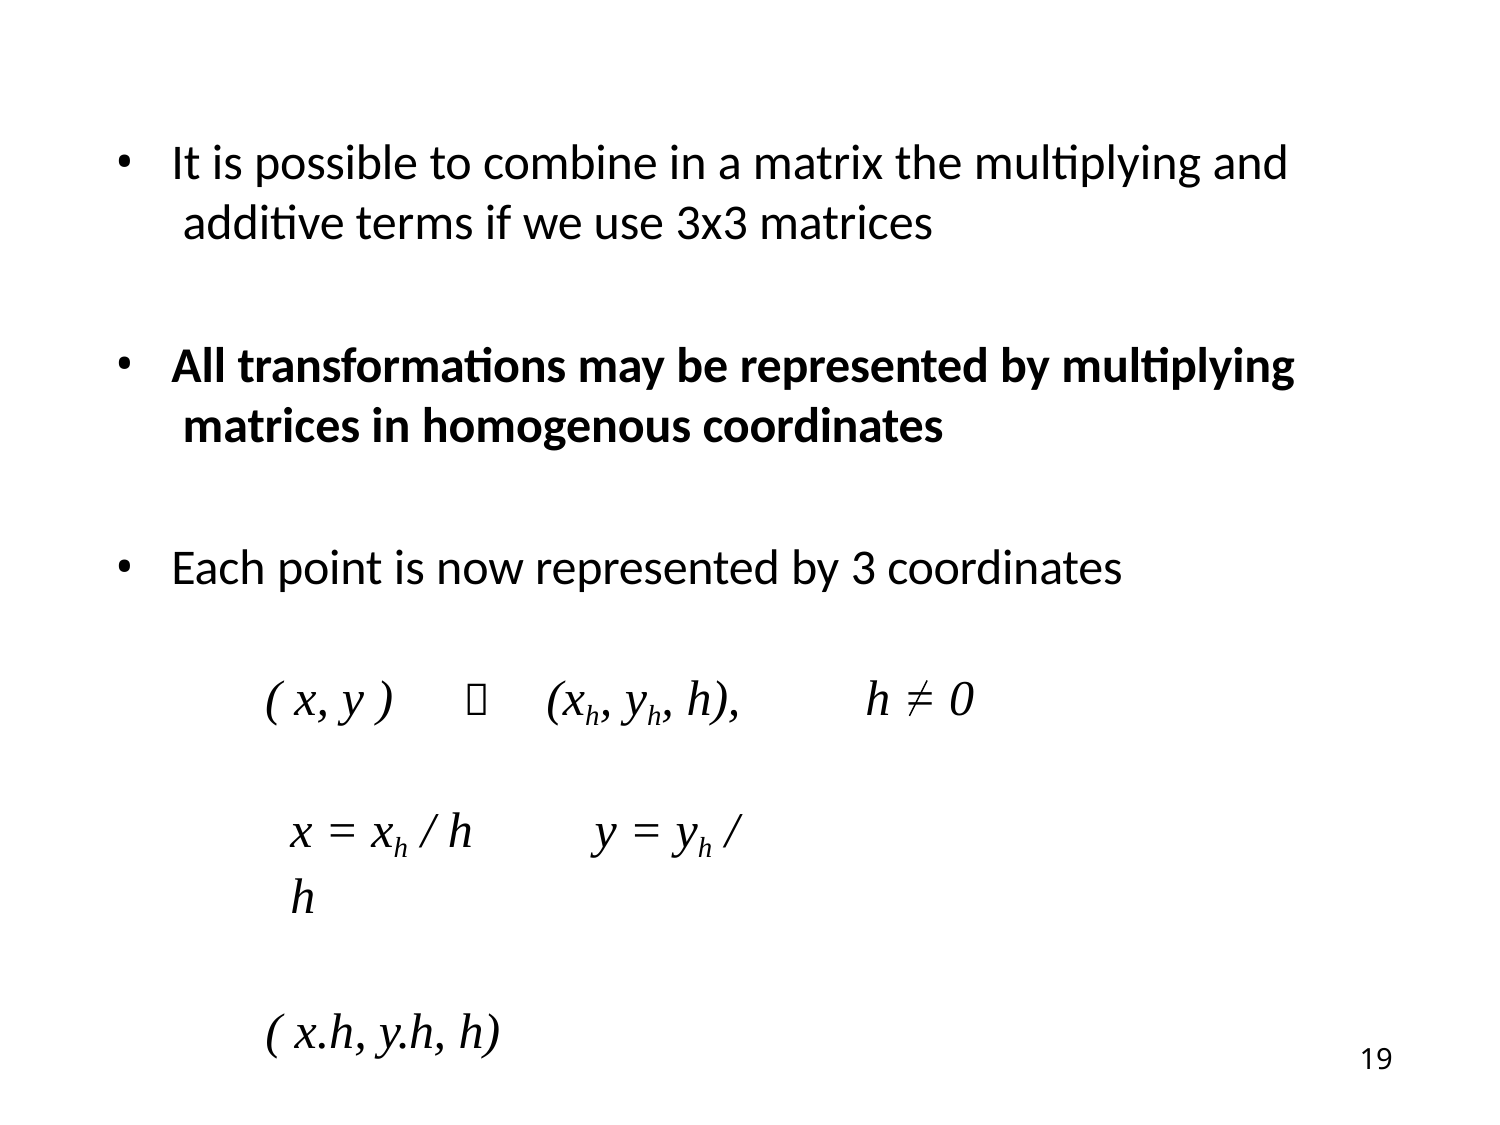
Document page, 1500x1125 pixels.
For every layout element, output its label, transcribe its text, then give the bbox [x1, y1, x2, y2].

text_box x = xh / h y = yh / h ( x.h, y.h, h) [261, 795, 760, 1059]
text_box 19 [1353, 1045, 1417, 1081]
text_box ( x, y )  (xh, yh, h), [256, 663, 747, 732]
text_box h = 0 [863, 663, 977, 726]
text_box It is possible to combine in a matrix the multiplying and additive terms if we use 3x3 matrices All transformations may be represented by multiplying matrices in homogenous coordinates Each point is now represented by 3 coordinates [113, 127, 1306, 595]
